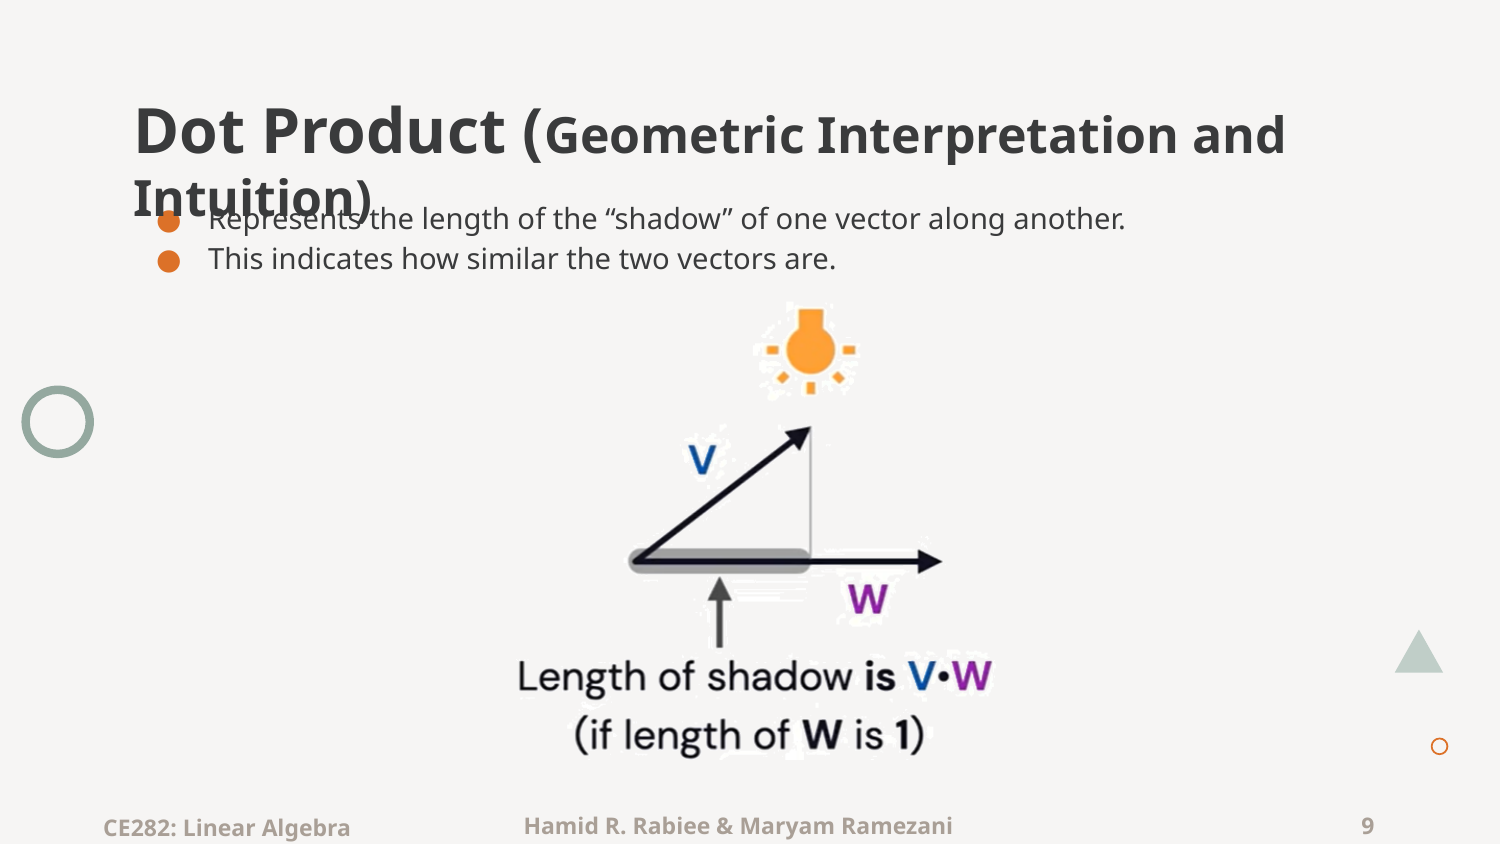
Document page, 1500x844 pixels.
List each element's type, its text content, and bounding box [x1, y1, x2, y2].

slide_number CE282: Linear Algebra [91, 805, 430, 844]
picture [515, 286, 1021, 761]
title Dot Product (Geometric Interpretation and Intuition) [118, 76, 1382, 181]
list Represents the length of the “shadow” of one vector along another. This indicates how similar the two vectors are. [118, 181, 1382, 756]
footer Hamid R. Rabiee & Maryam Ramezani [485, 805, 992, 844]
